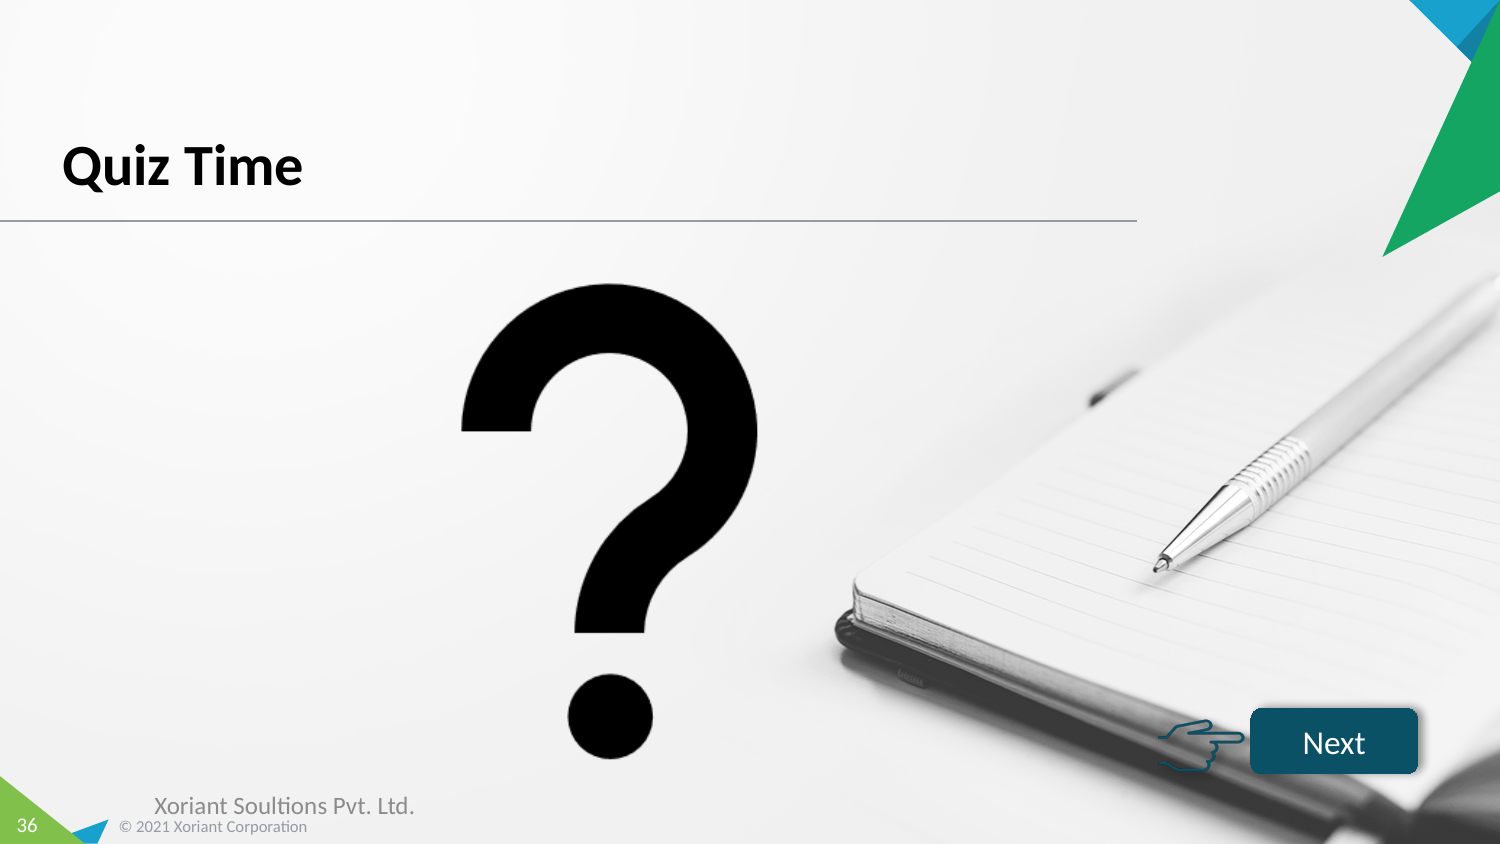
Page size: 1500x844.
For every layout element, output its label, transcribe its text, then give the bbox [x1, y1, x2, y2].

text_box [1152, 703, 1419, 789]
picture [0, 0, 1500, 844]
picture [66, 827, 85, 832]
title Quiz Time [47, 96, 1398, 206]
footer Xoriant Soultions Pvt. Ltd. [0, 781, 571, 827]
